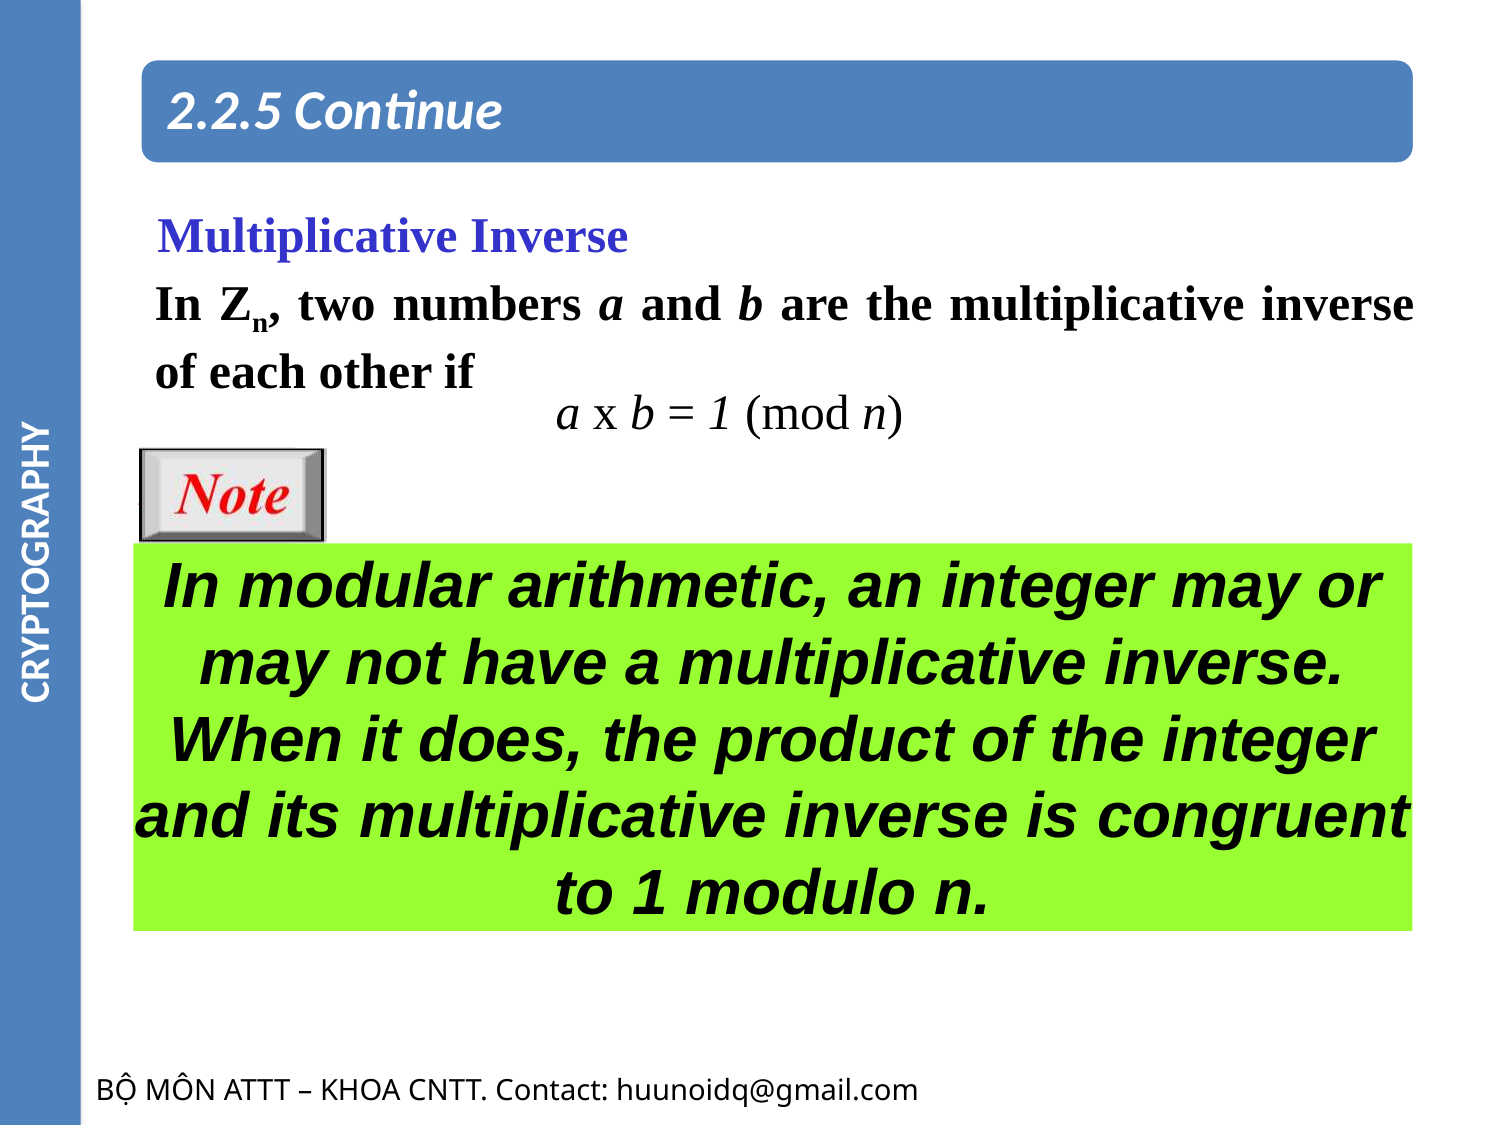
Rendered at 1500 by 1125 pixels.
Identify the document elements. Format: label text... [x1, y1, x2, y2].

text_box In modular arithmetic, an integer may or may not have a multiplicative inverse. When it does, the product of the integer and its multiplicative inverse is congruent to 1 modulo n. [133, 543, 1413, 931]
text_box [139, 57, 1416, 165]
text_box a x b = 1 (mod n) [482, 380, 977, 441]
picture [139, 448, 328, 543]
text_box Multiplicative Inverse [157, 202, 1413, 279]
text_box CRYPTOGRAPHY [0, 0, 84, 1125]
text_box BỘ MÔN ATTT – KHOA CNTT. Contact: huunoidq@gmail.com [80, 1064, 1500, 1115]
text_box In Zn, two numbers a and b are the multiplicative inverse of each other if [154, 279, 1415, 572]
